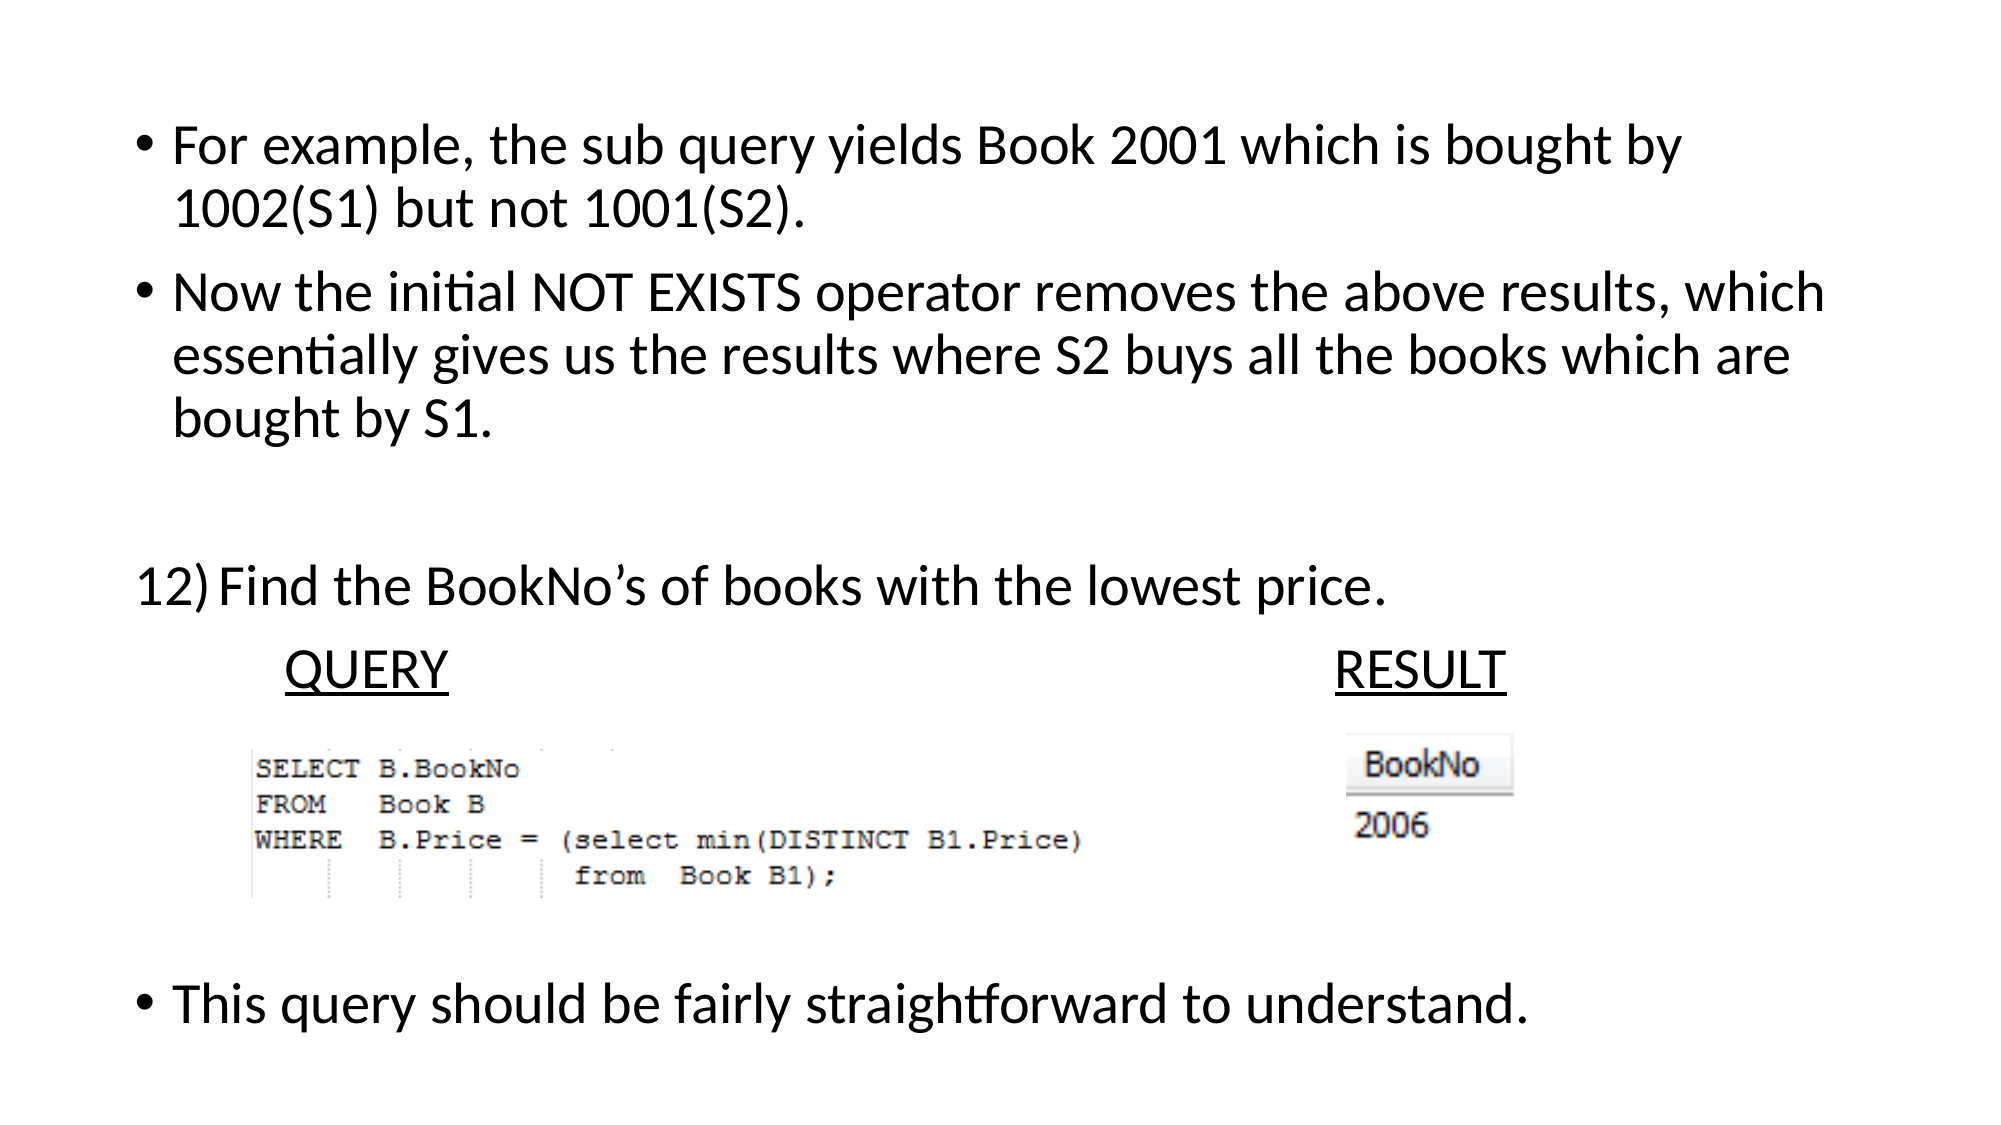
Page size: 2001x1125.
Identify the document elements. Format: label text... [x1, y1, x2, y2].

picture [251, 749, 1090, 898]
list For example, the sub query yields Book 2001 which is bought by 1002(S1) but not 1001(S2). Now the initial NOT EXISTS operator removes the above results, which essentially gives us the results where S2 buys all the books which are bought by S1. Find the BookNo’s of books with the lowest price. QUERY RESULT This query should be fairly straightforward to understand. [119, 106, 1877, 1071]
picture [1346, 733, 1518, 861]
